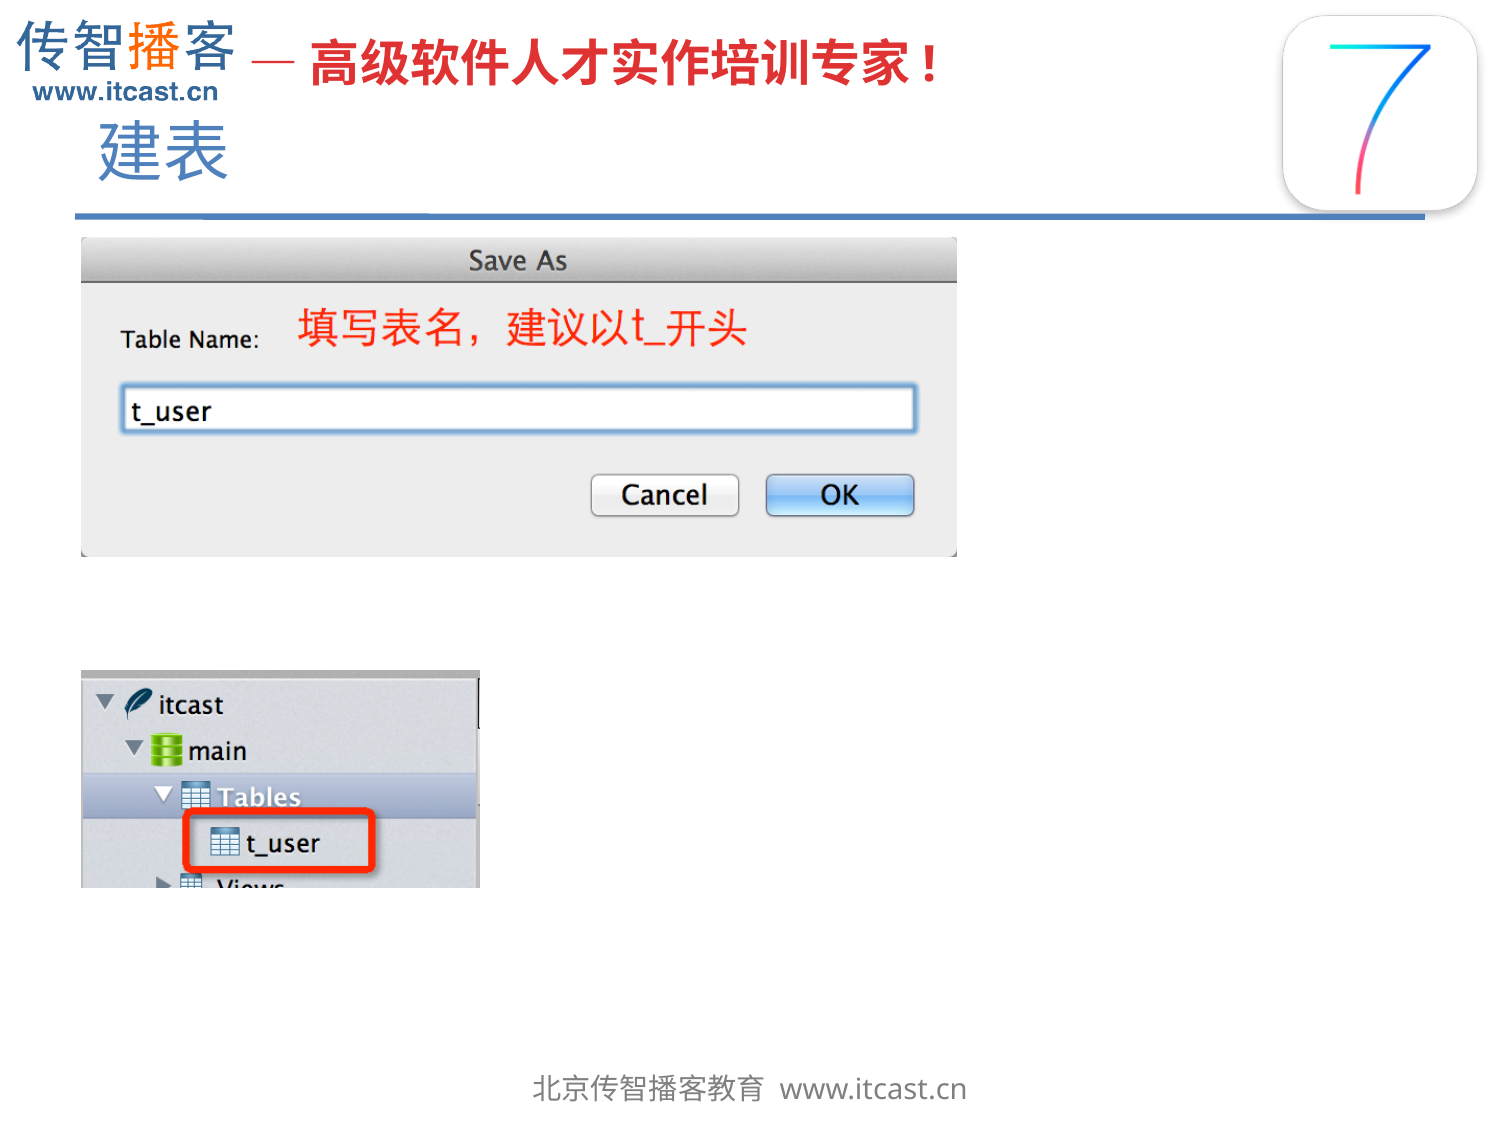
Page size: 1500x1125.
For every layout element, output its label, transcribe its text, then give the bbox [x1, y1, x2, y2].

picture [81, 237, 958, 558]
picture [1163, 0, 1500, 263]
picture [16, 19, 234, 101]
title 建表 [81, 102, 1416, 238]
picture [81, 670, 481, 888]
